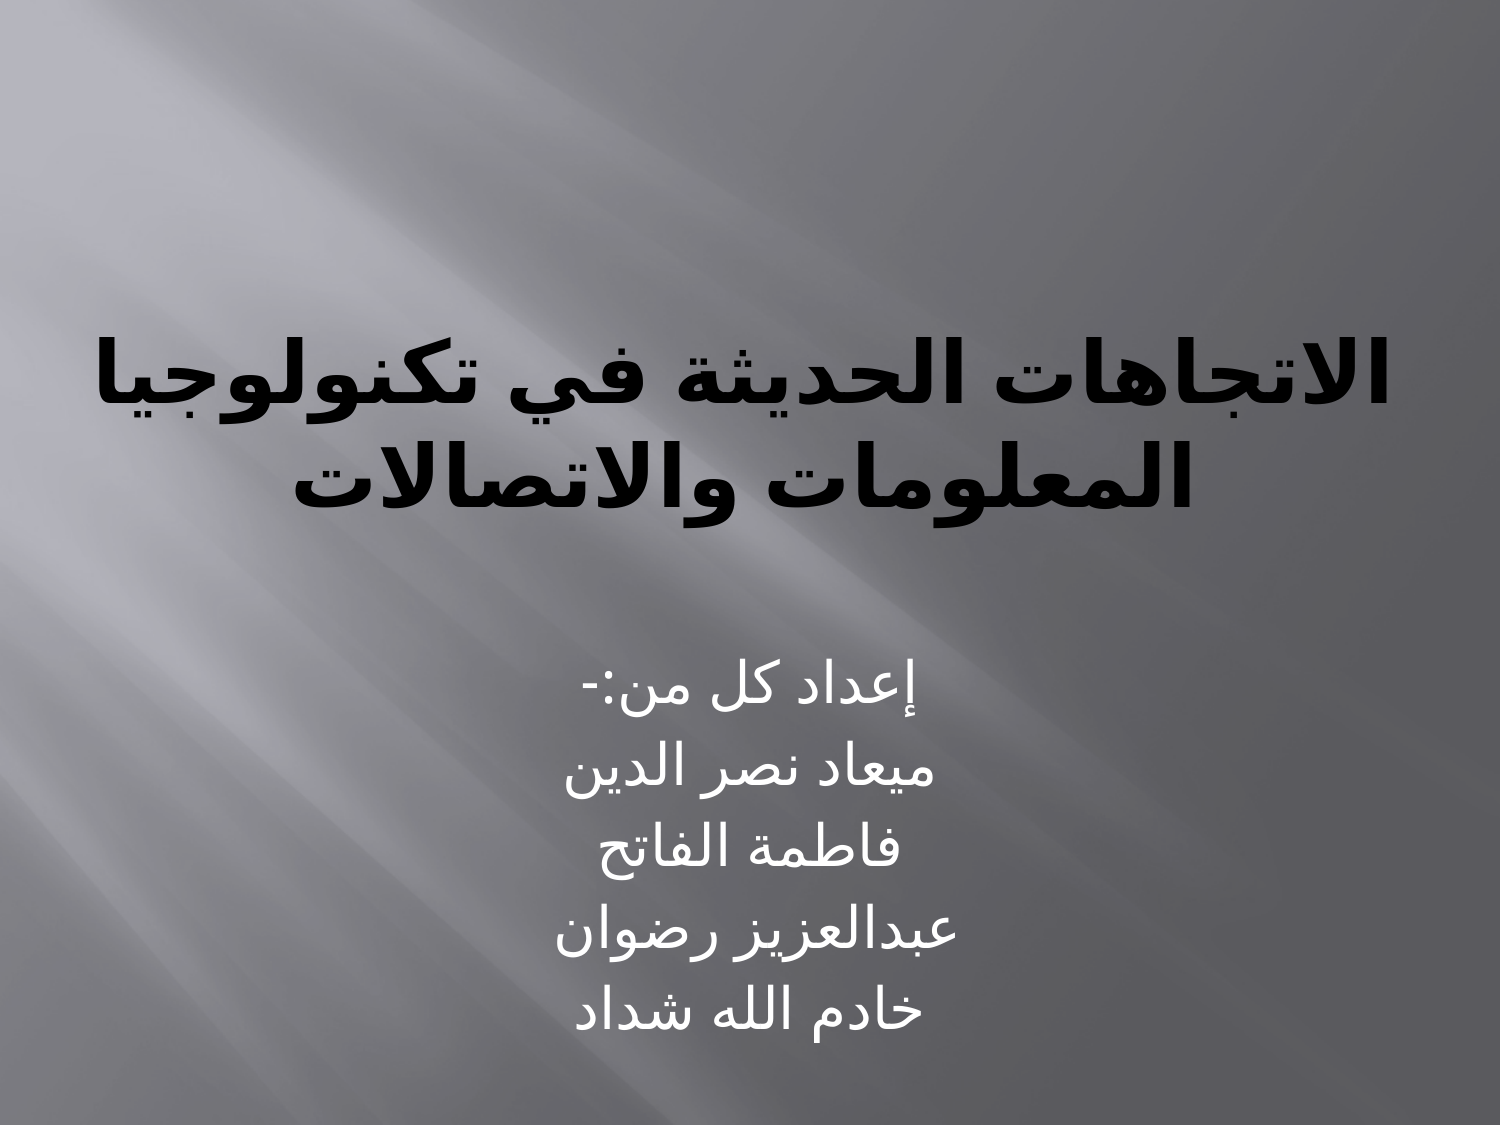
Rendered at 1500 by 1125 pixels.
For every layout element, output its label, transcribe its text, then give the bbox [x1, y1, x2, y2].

title الاتجاهات الحديثة في تكنولوجيا المعلومات والاتصالات [69, 224, 1420, 525]
subtitle إعداد كل من:- ميعاد نصر الدين فاطمة الفاتح عبدالعزيز رضوان خادم الله شداد [225, 637, 1275, 1090]
